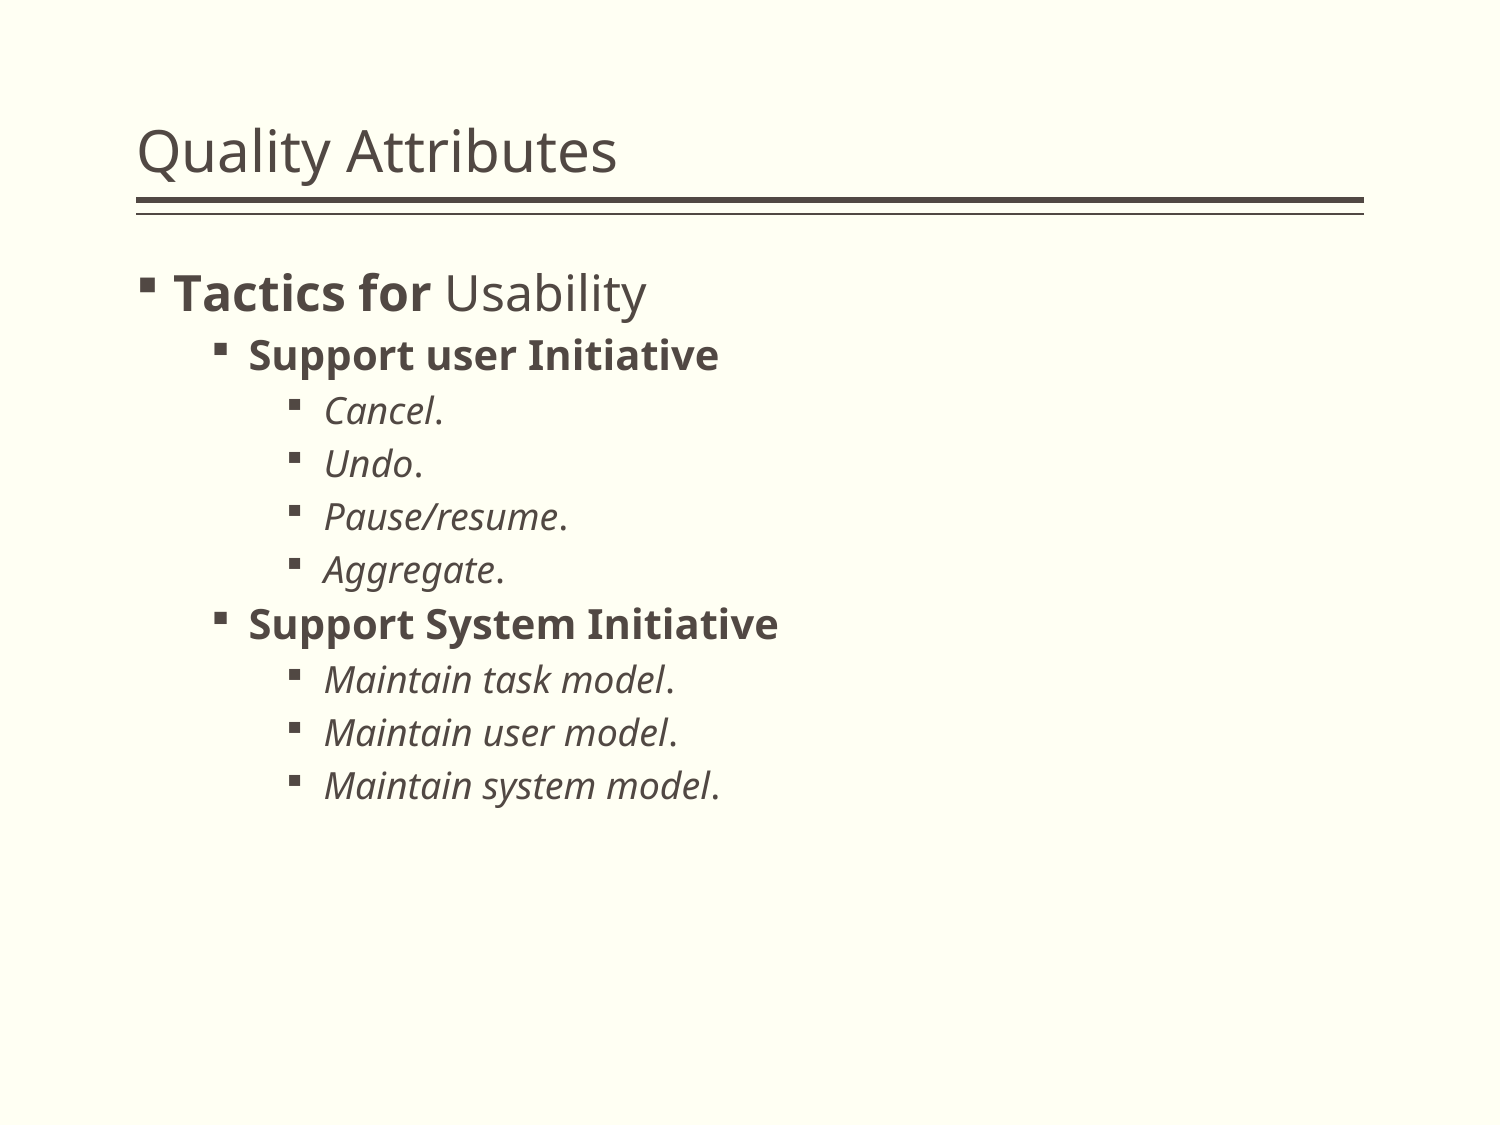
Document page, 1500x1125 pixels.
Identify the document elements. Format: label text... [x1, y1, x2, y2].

list Tactics for Usability Support user Initiative Cancel. Undo. Pause/resume. Aggregate. Support System Initiative Maintain task model. Maintain user model. Maintain system model. [135, 260, 1364, 1019]
title Quality Attributes [135, 12, 1364, 193]
